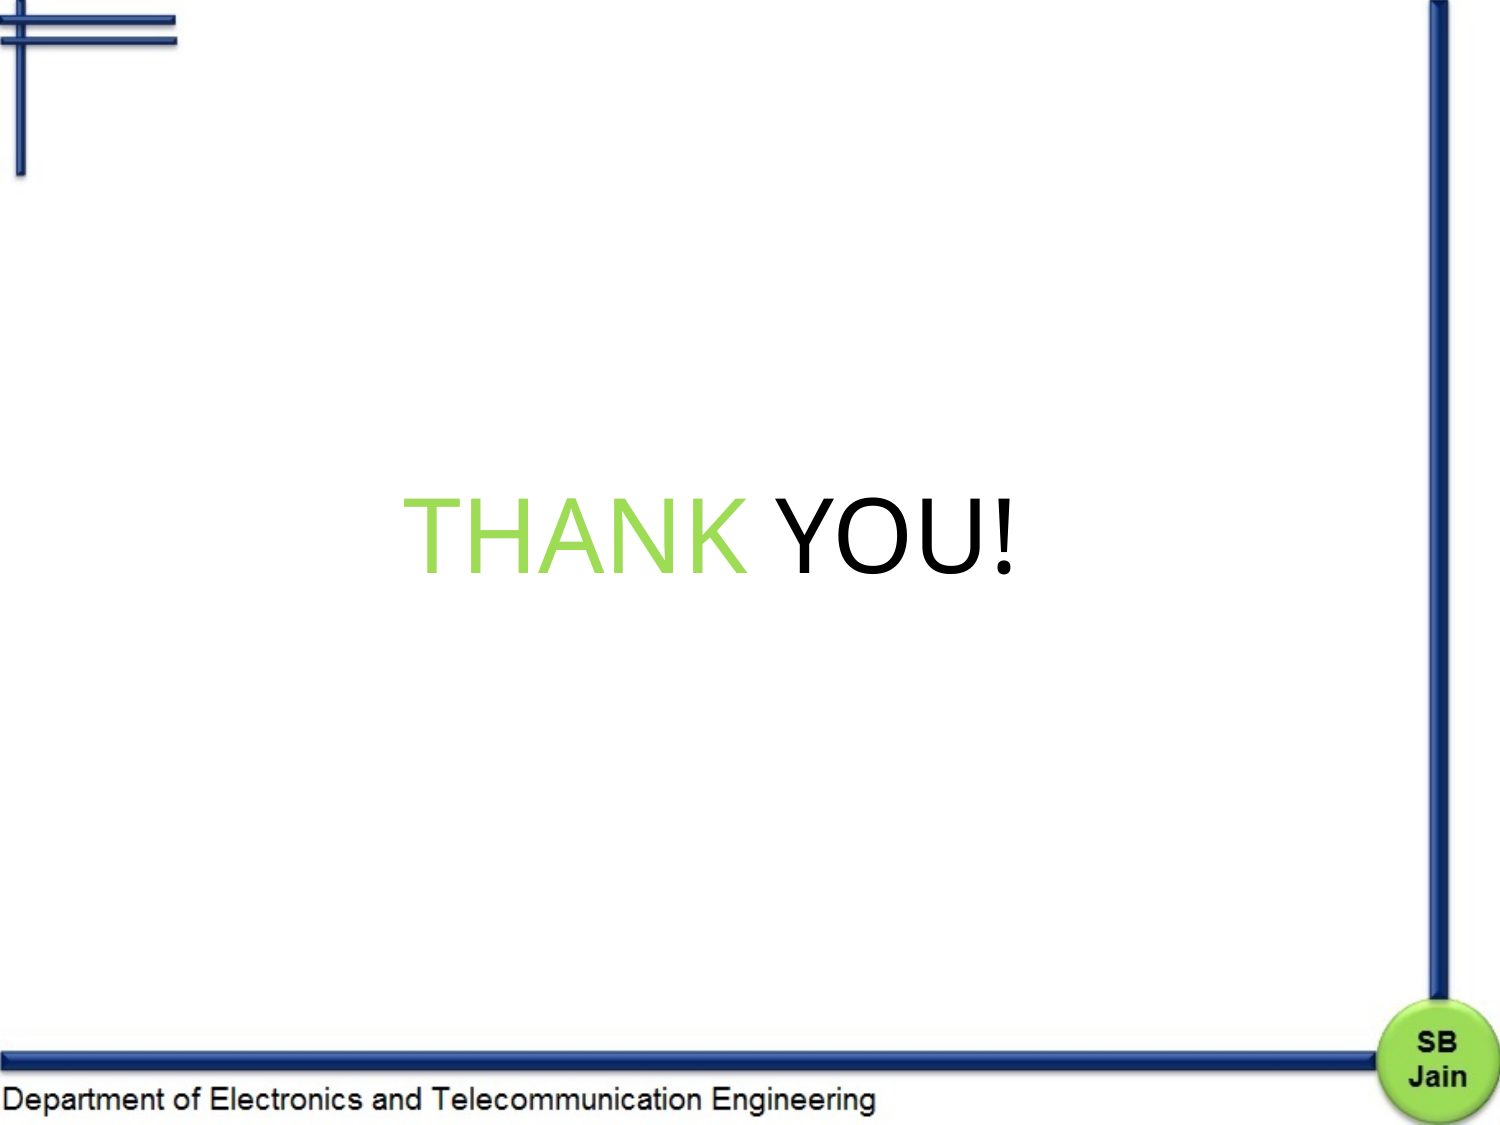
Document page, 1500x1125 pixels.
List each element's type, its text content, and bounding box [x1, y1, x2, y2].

text_box THANK YOU! [388, 462, 1033, 603]
picture [0, 0, 1500, 1125]
